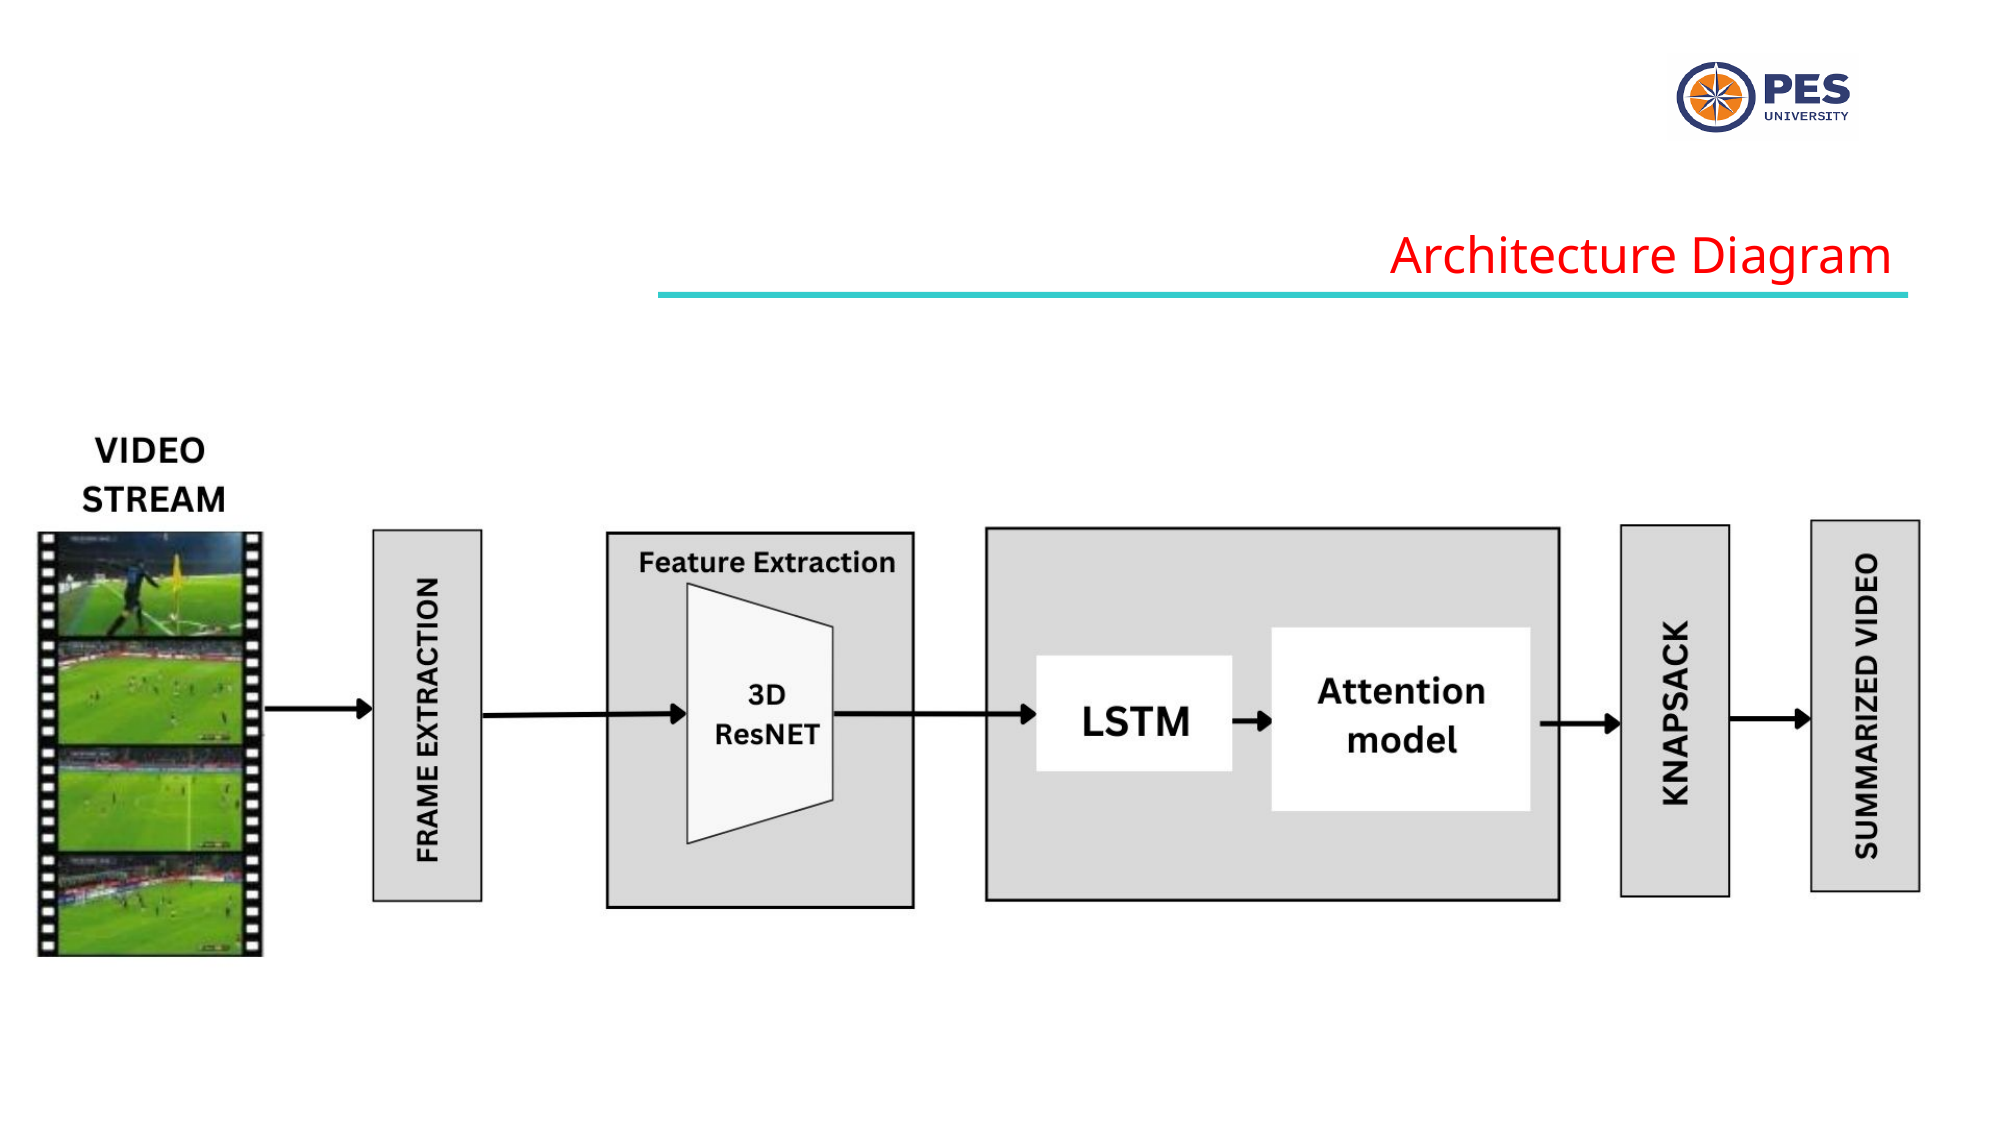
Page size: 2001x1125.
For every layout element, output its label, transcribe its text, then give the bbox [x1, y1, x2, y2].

text_box [658, 291, 1909, 298]
picture [1667, 53, 1859, 141]
text_box Architecture Diagram [824, 216, 1909, 292]
picture [0, 342, 2000, 1029]
